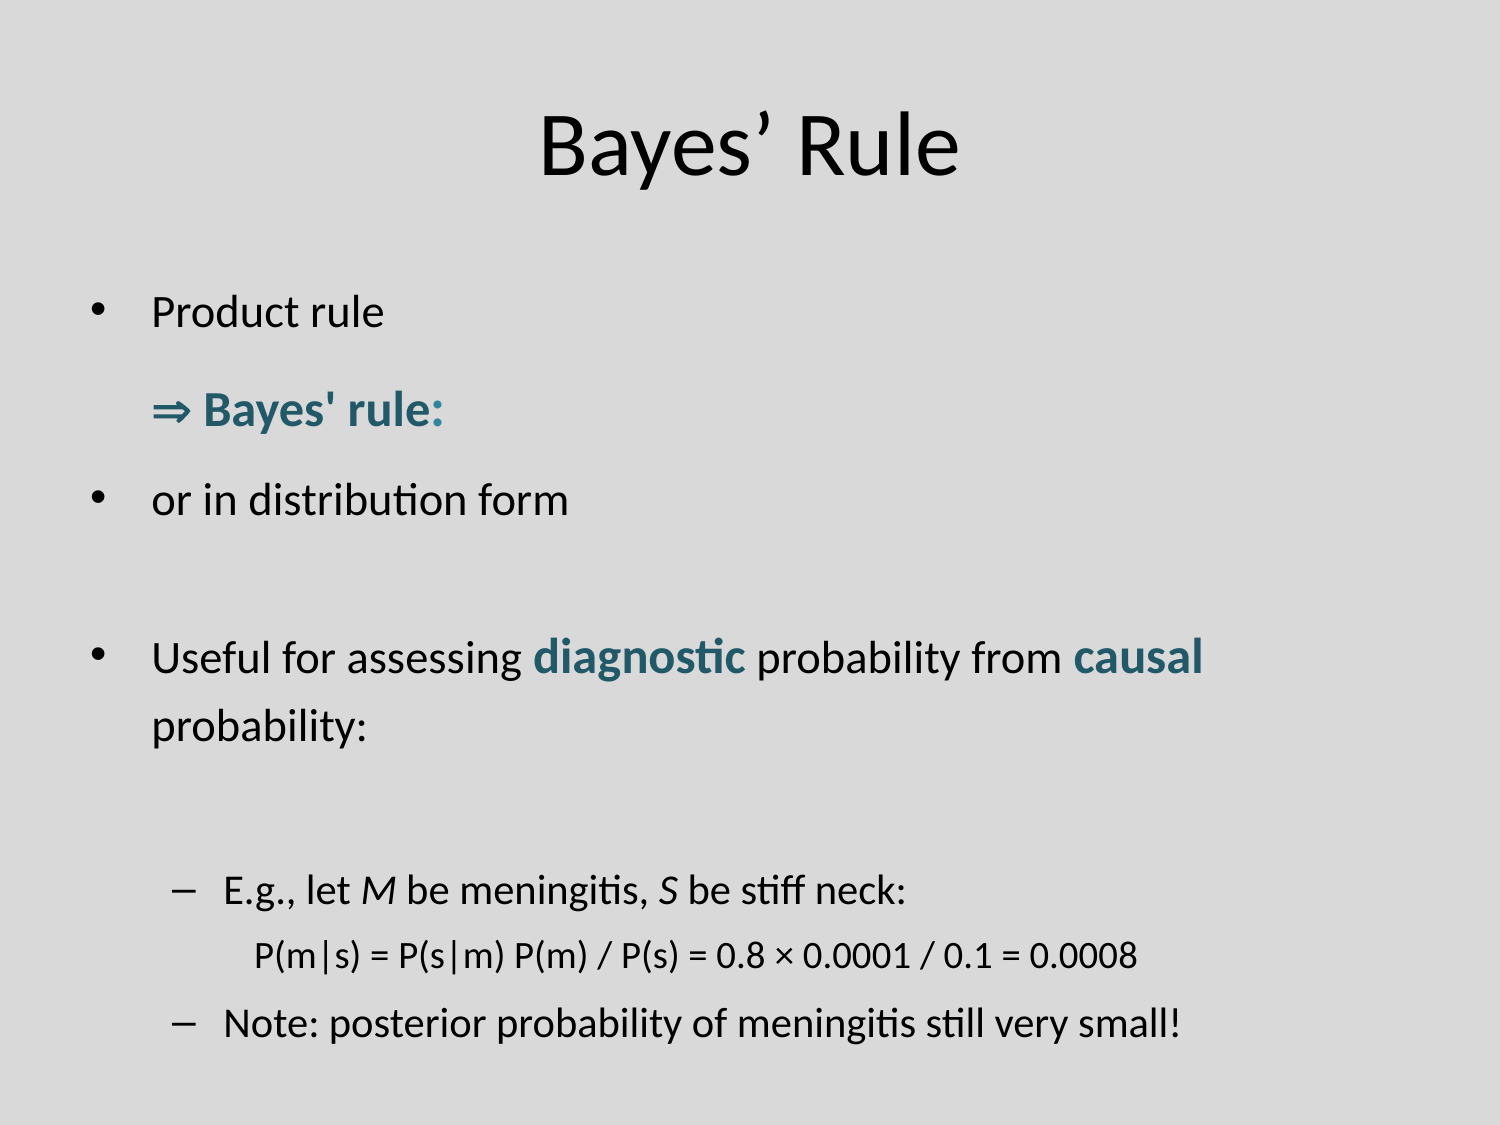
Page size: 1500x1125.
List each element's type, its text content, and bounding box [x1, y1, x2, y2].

title Bayes’ Rule [75, 45, 1425, 233]
